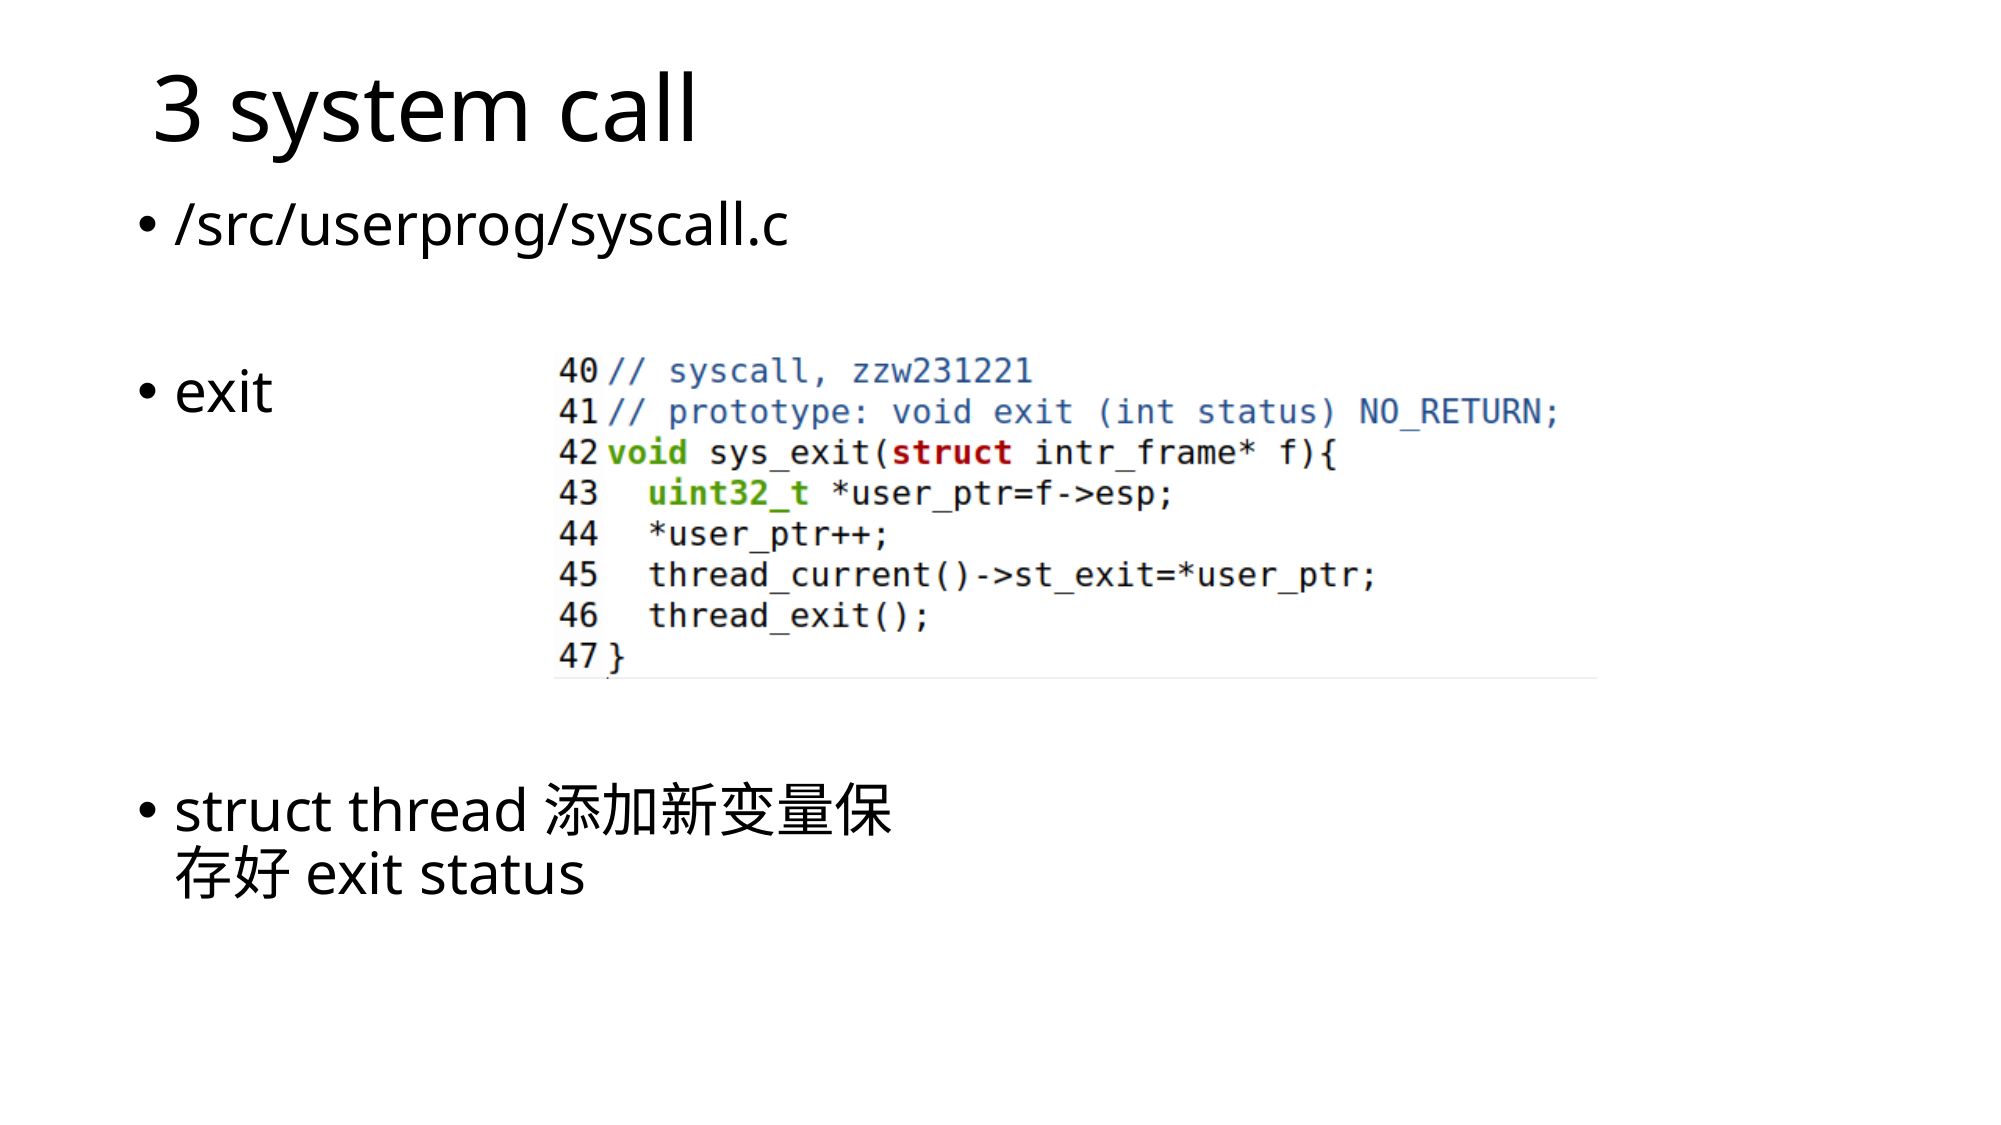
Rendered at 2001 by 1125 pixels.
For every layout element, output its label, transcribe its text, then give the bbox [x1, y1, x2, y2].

list /src/userprog/syscall.c exit struct thread添加新变量保存好exit status [122, 187, 950, 1055]
title 3 system call [137, 3, 1863, 221]
picture [554, 353, 1597, 679]
